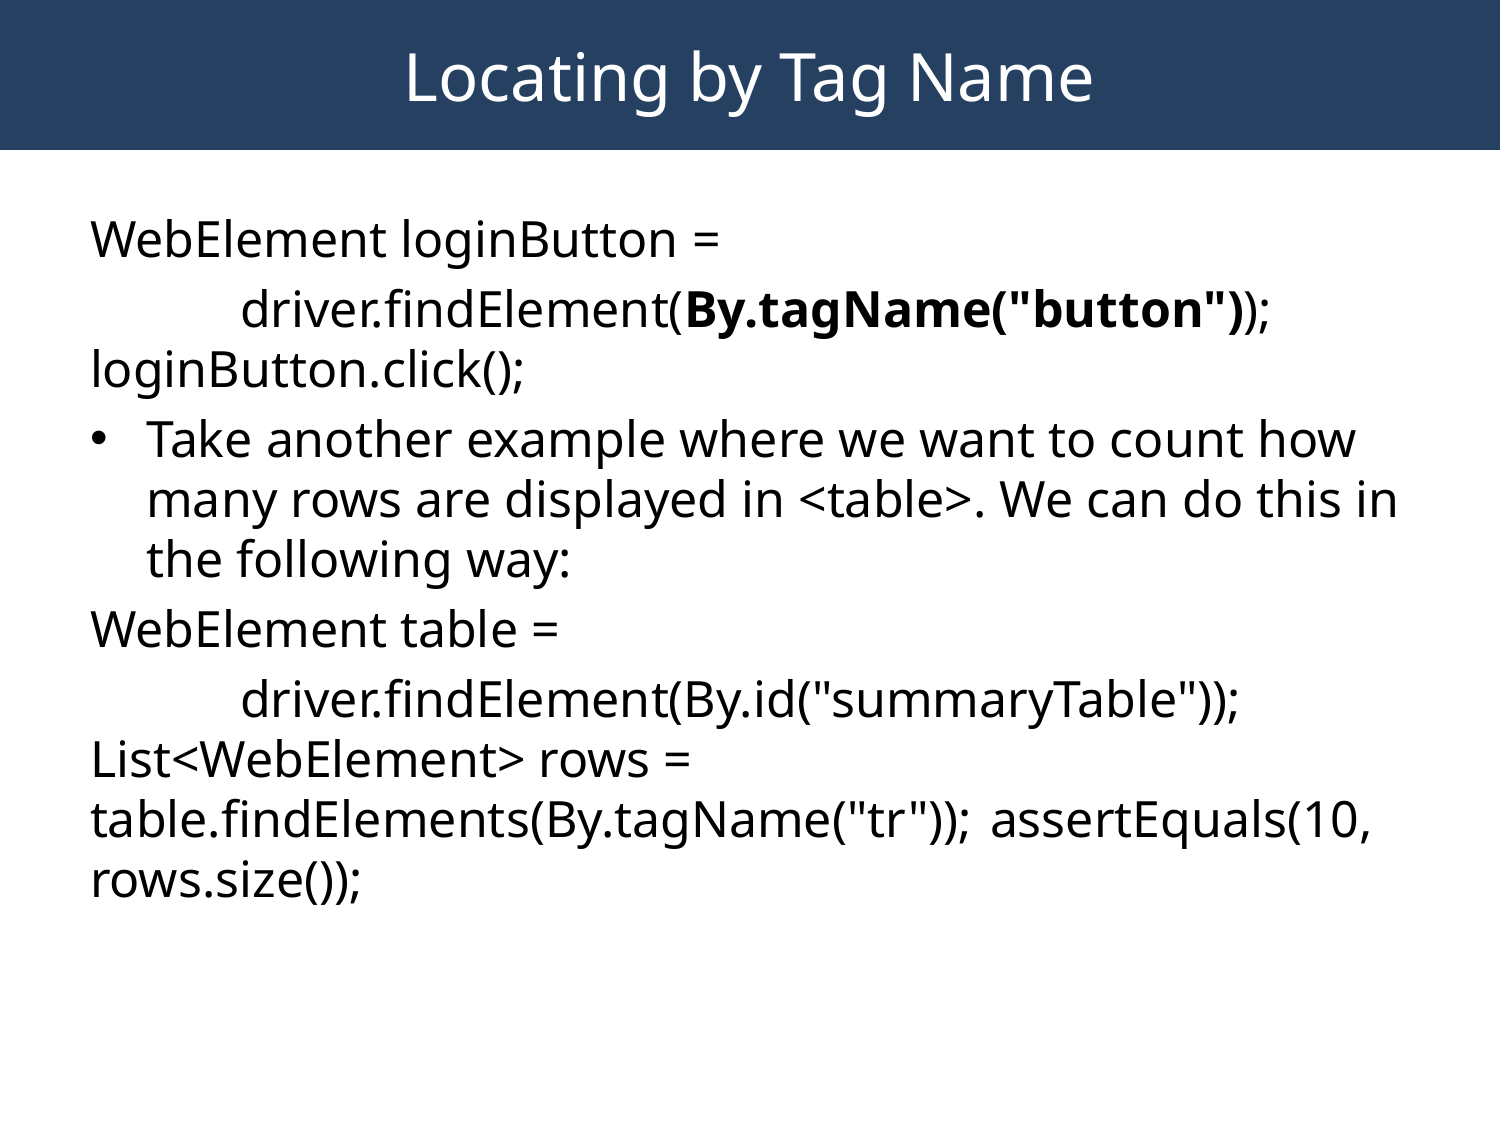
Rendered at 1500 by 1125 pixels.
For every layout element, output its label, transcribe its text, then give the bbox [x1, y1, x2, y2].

title Locating by Tag Name [0, 0, 1500, 150]
list WebElement loginButton = driver.findElement(By.tagName("button")); loginButton.click(); Take another example where we want to count how many rows are displayed in <table>. We can do this in the following way: WebElement table = driver.findElement(By.id("summaryTable")); List<WebElement> rows = table.findElements(By.tagName("tr")); assertEquals(10, rows.size()); [75, 200, 1425, 1005]
